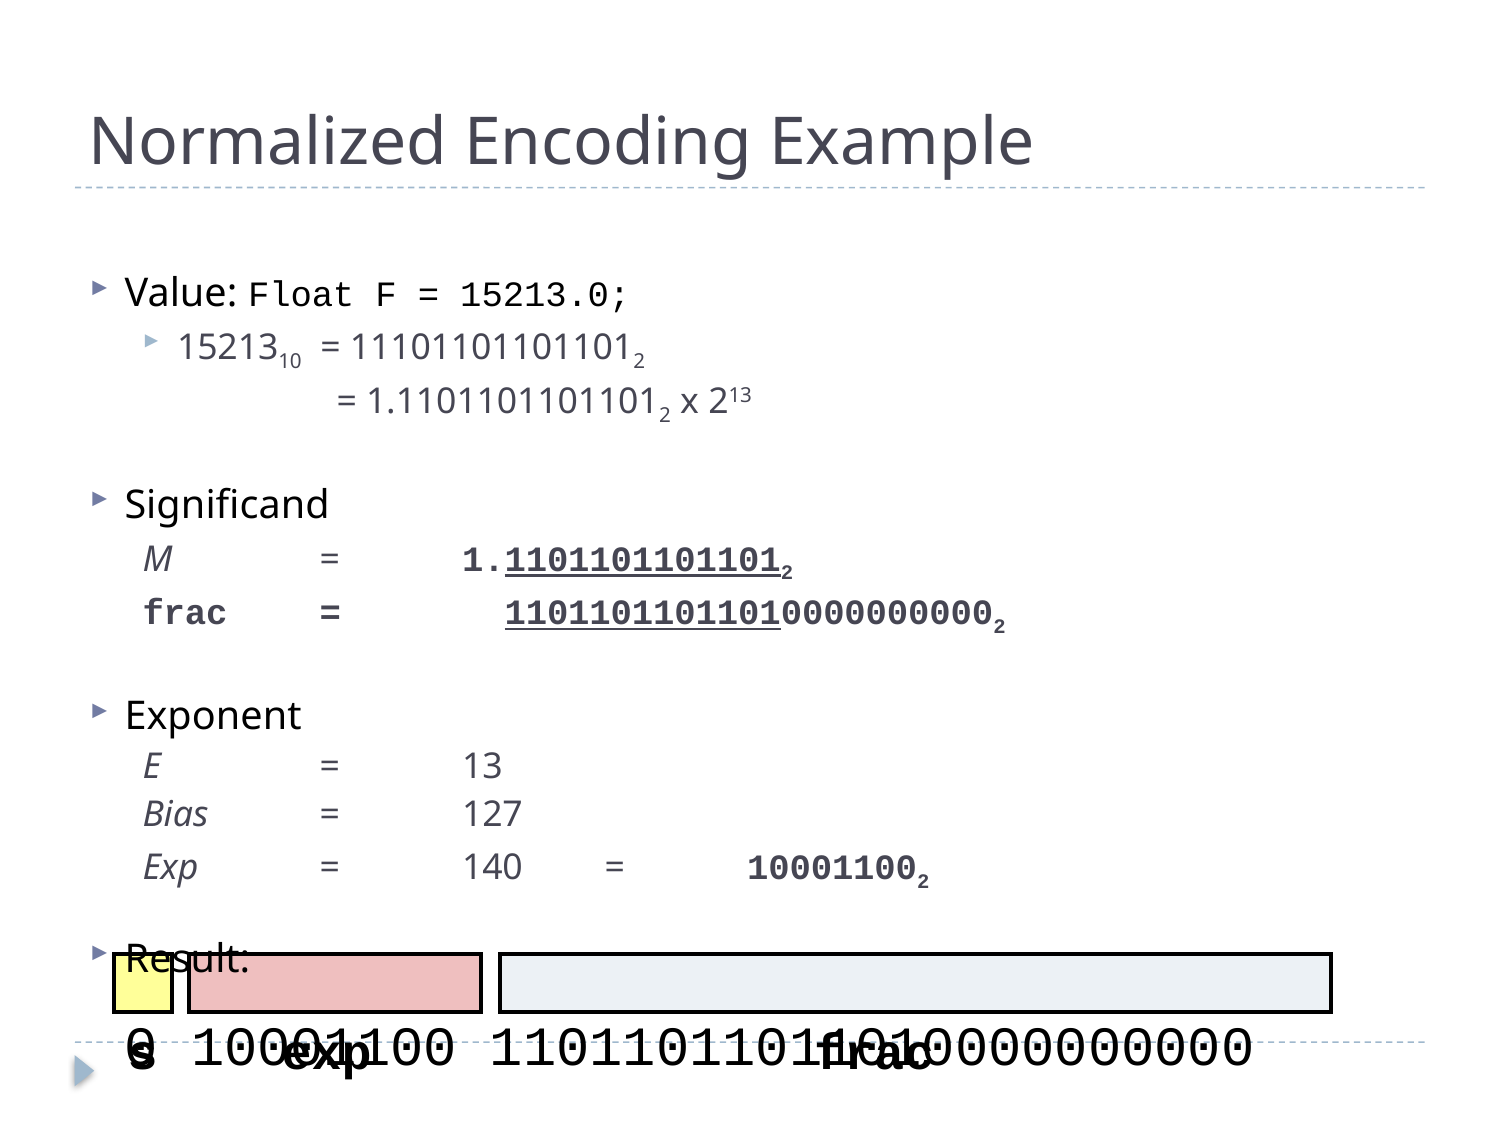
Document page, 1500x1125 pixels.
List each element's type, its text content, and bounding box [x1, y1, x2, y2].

title Normalized Encoding Example [73, 90, 1282, 185]
text_box s [112, 1012, 173, 1088]
text_box frac [799, 1012, 950, 1088]
list Value: Float F = 15213.0; 1521310 = 111011011011012 = 1.11011011011012 x 213 Significand M = 1.11011011011012 frac = 110110110110100000000002 Exponent E = 13 Bias = 127 Exp = 140 = 100011002 Result: 0 10001100 11011011011010000000000 [75, 267, 1430, 1093]
text_box exp [266, 1012, 387, 1088]
